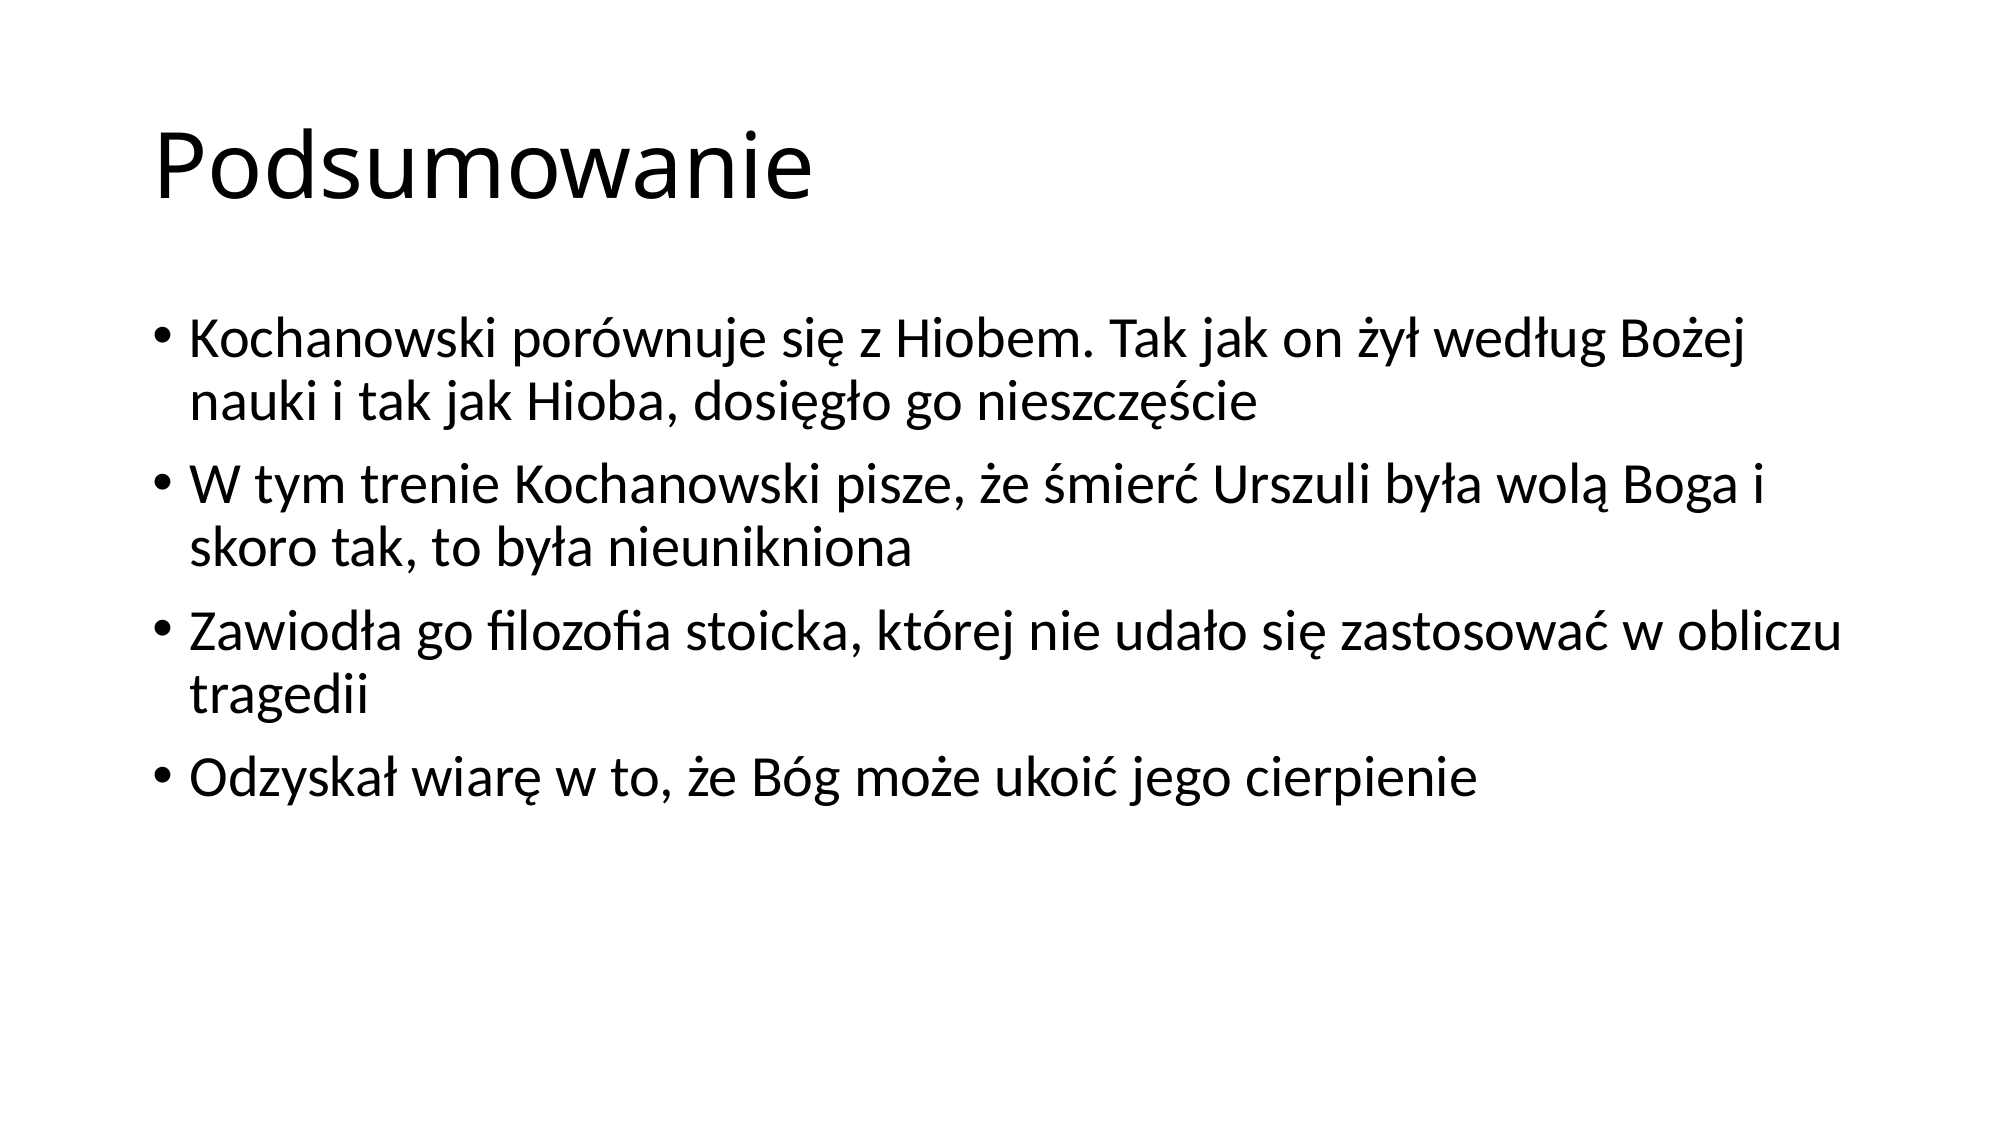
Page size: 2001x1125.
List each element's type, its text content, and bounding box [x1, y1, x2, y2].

title Podsumowanie [137, 59, 1863, 278]
list Kochanowski porównuje się z Hiobem. Tak jak on żył według Bożej nauki i tak jak Hioba, dosięgło go nieszczęście W tym trenie Kochanowski pisze, że śmierć Urszuli była wolą Boga i skoro tak, to była nieunikniona Zawiodła go filozofia stoicka, której nie udało się zastosować w obliczu tragedii Odzyskał wiarę w to, że Bóg może ukoić jego cierpienie [137, 299, 1863, 1014]
